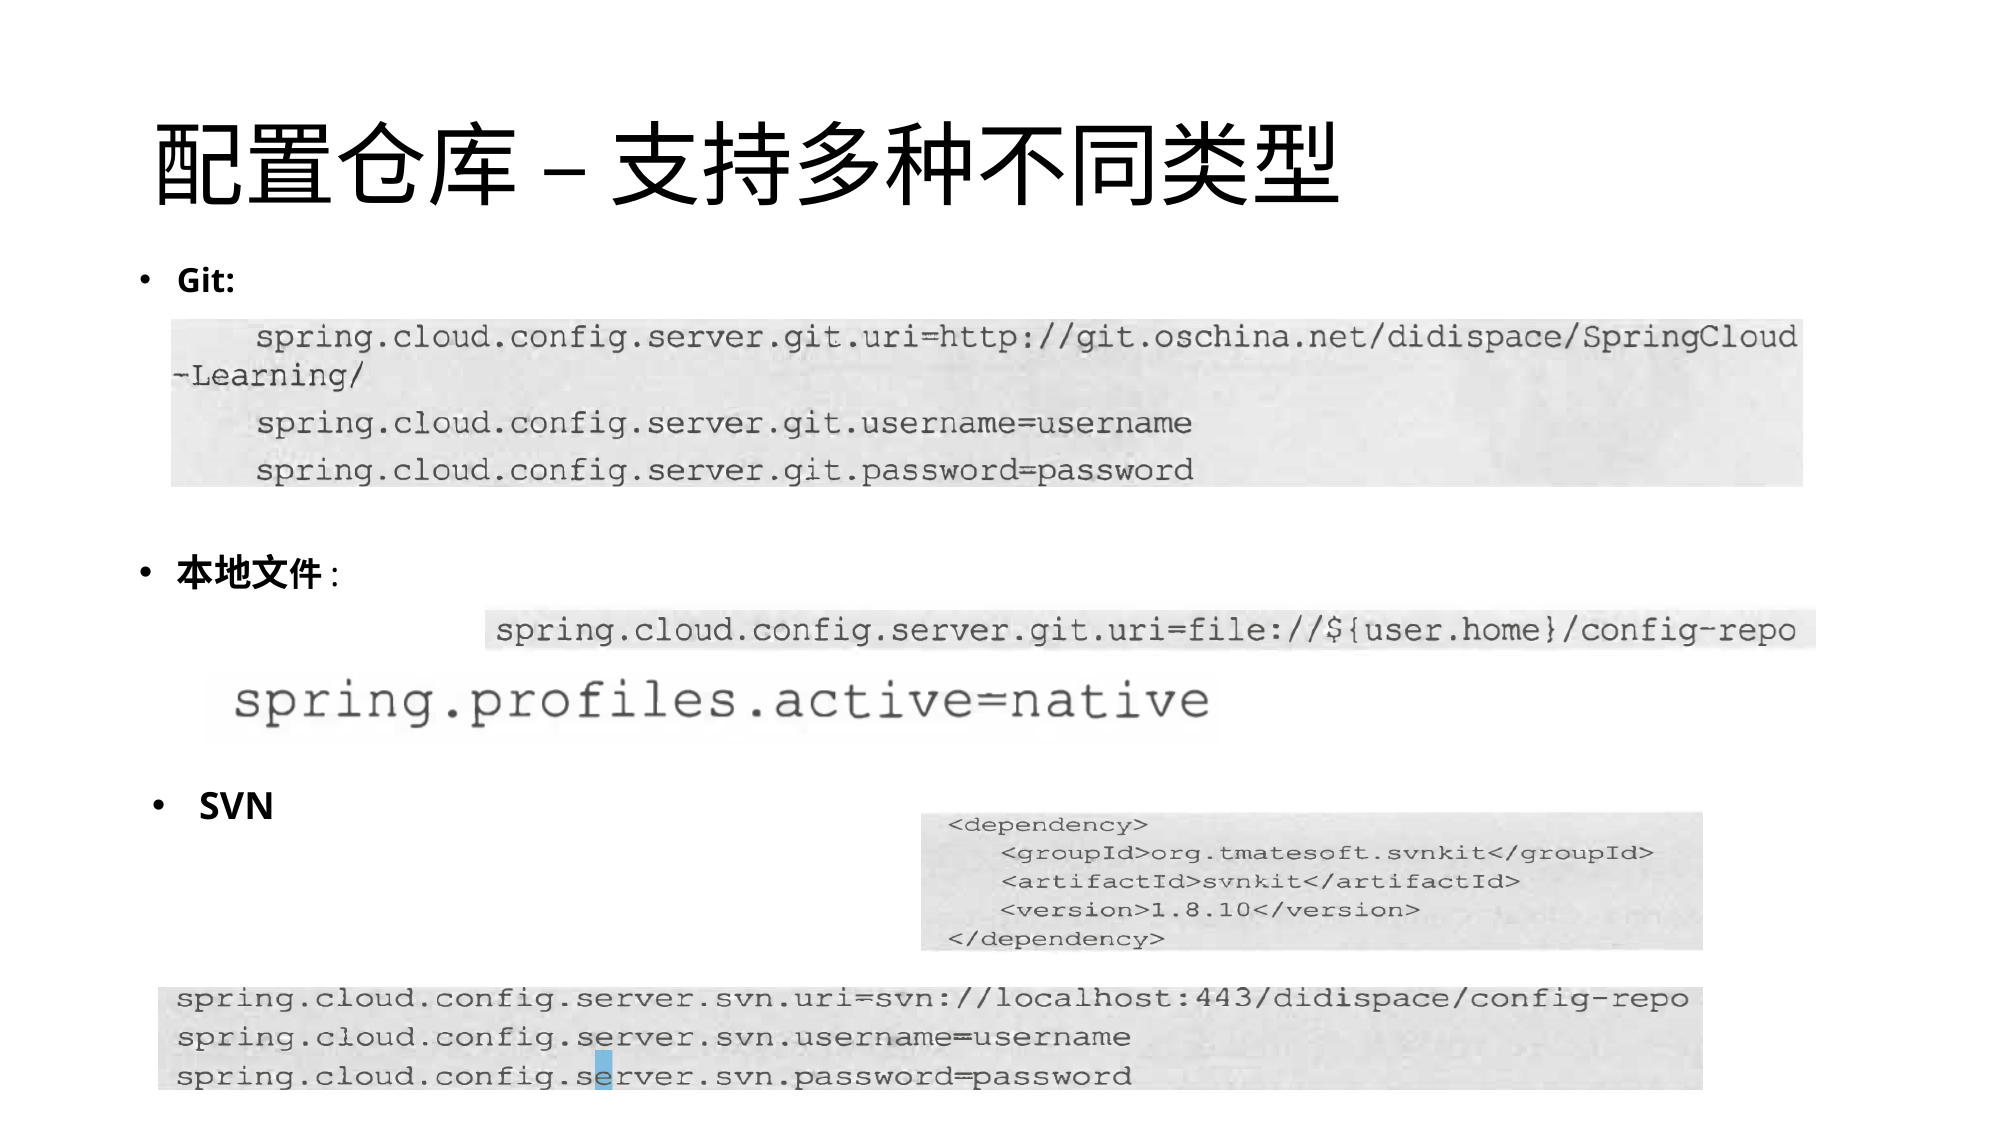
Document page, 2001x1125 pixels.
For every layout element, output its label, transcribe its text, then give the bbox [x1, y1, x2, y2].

list Git: [124, 256, 1850, 535]
title 配置仓库 – 支持多种不同类型 [137, 59, 1863, 278]
picture [170, 319, 1803, 488]
picture [158, 987, 1703, 1090]
text_box 本地文件: [124, 546, 1850, 825]
text_box SVN [137, 775, 1096, 880]
picture [485, 601, 1816, 656]
picture [205, 673, 1219, 744]
picture [921, 810, 1703, 954]
